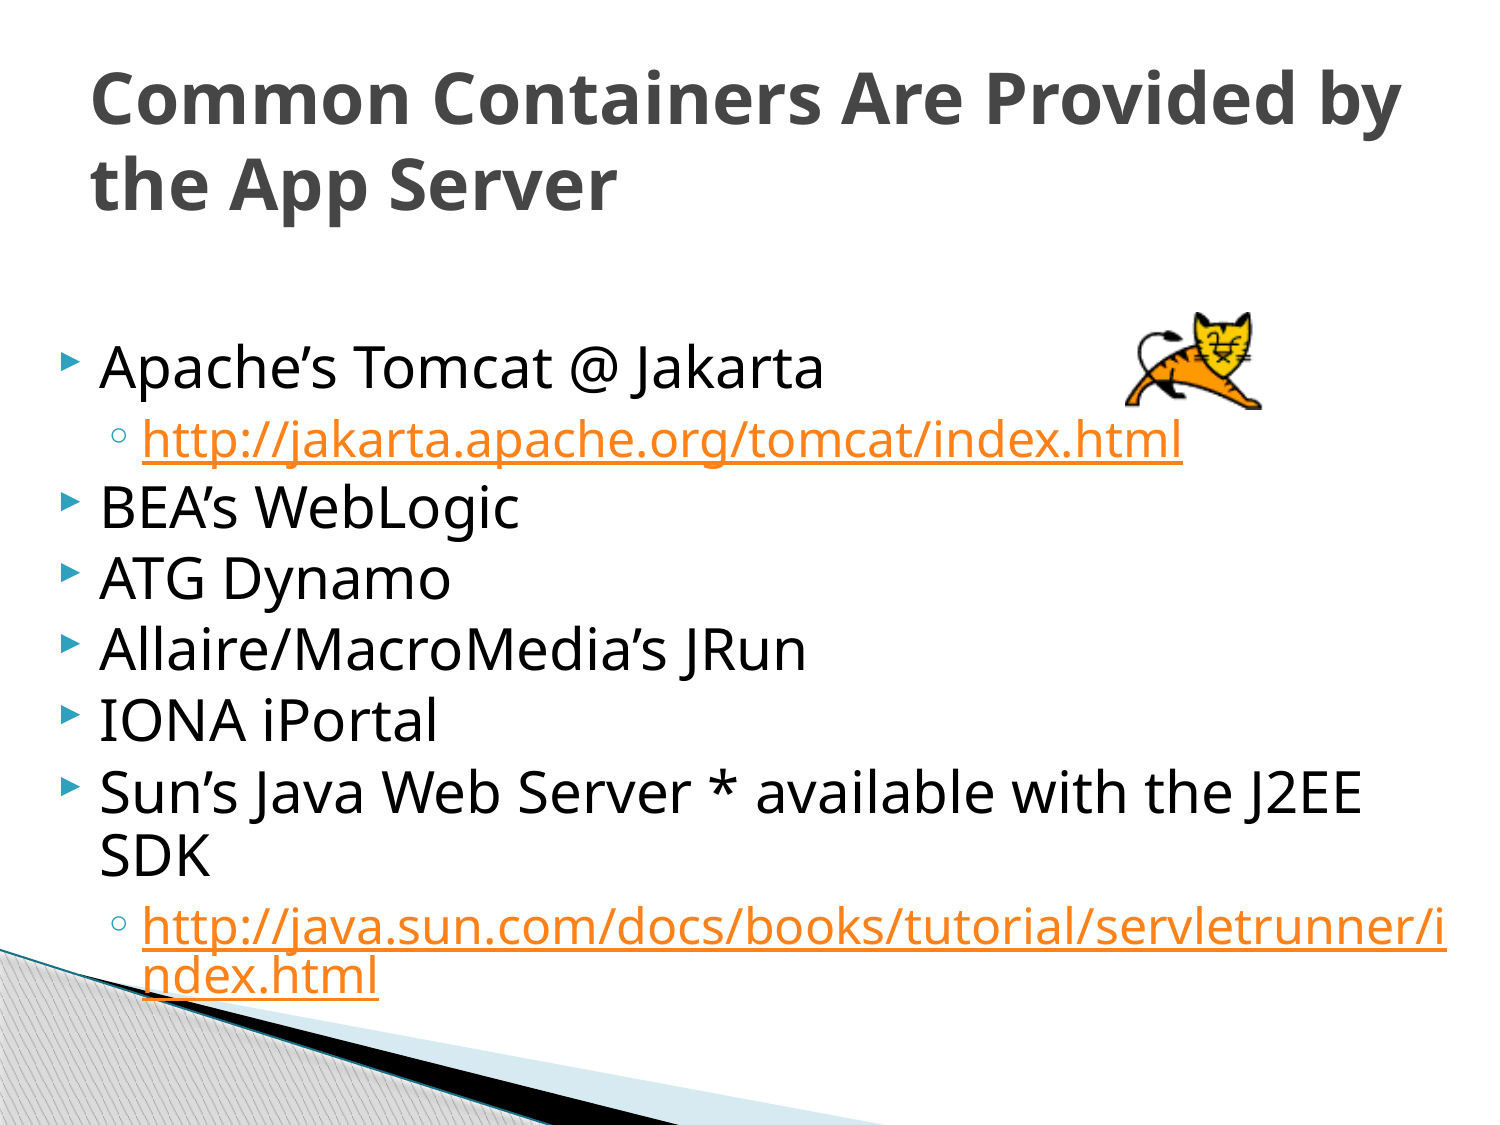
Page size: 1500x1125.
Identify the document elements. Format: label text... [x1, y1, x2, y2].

list Apache’s Tomcat @ Jakarta http://jakarta.apache.org/tomcat/index.html BEA’s WebLogic ATG Dynamo Allaire/MacroMedia’s JRun IONA iPortal Sun’s Java Web Server * available with the J2EE SDK http://java.sun.com/docs/books/tutorial/servletrunner/index.html [24, 331, 1469, 1006]
picture [1124, 312, 1266, 411]
title Common Containers Are Provided by the App Server [75, 45, 1425, 233]
